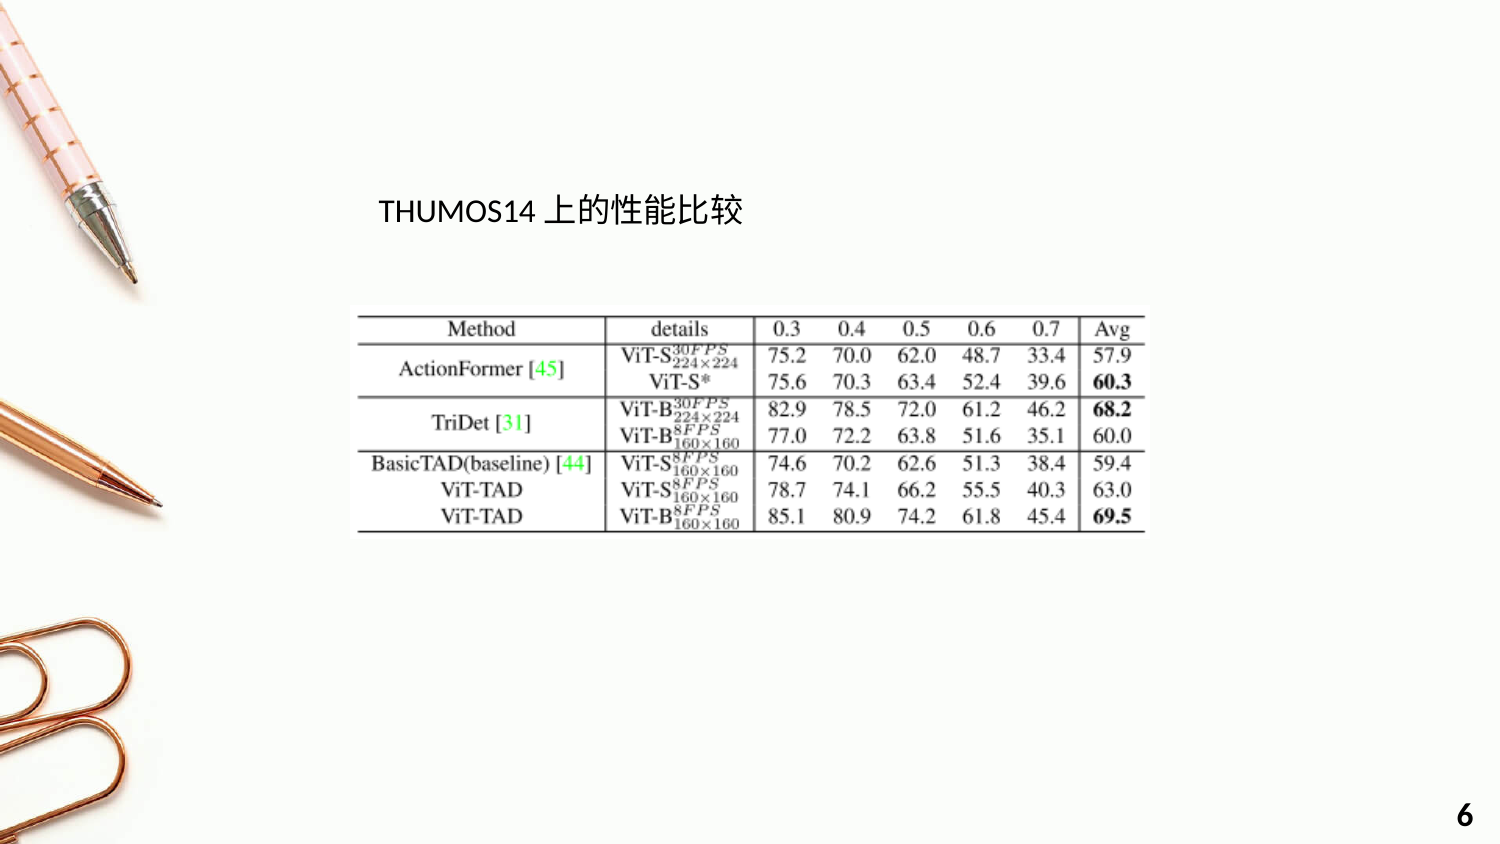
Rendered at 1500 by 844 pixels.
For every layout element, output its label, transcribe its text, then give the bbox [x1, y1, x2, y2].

text_box 6 [1441, 785, 1488, 835]
text_box THUMOS14上的性能比较 [363, 181, 869, 237]
picture [0, 0, 1500, 844]
